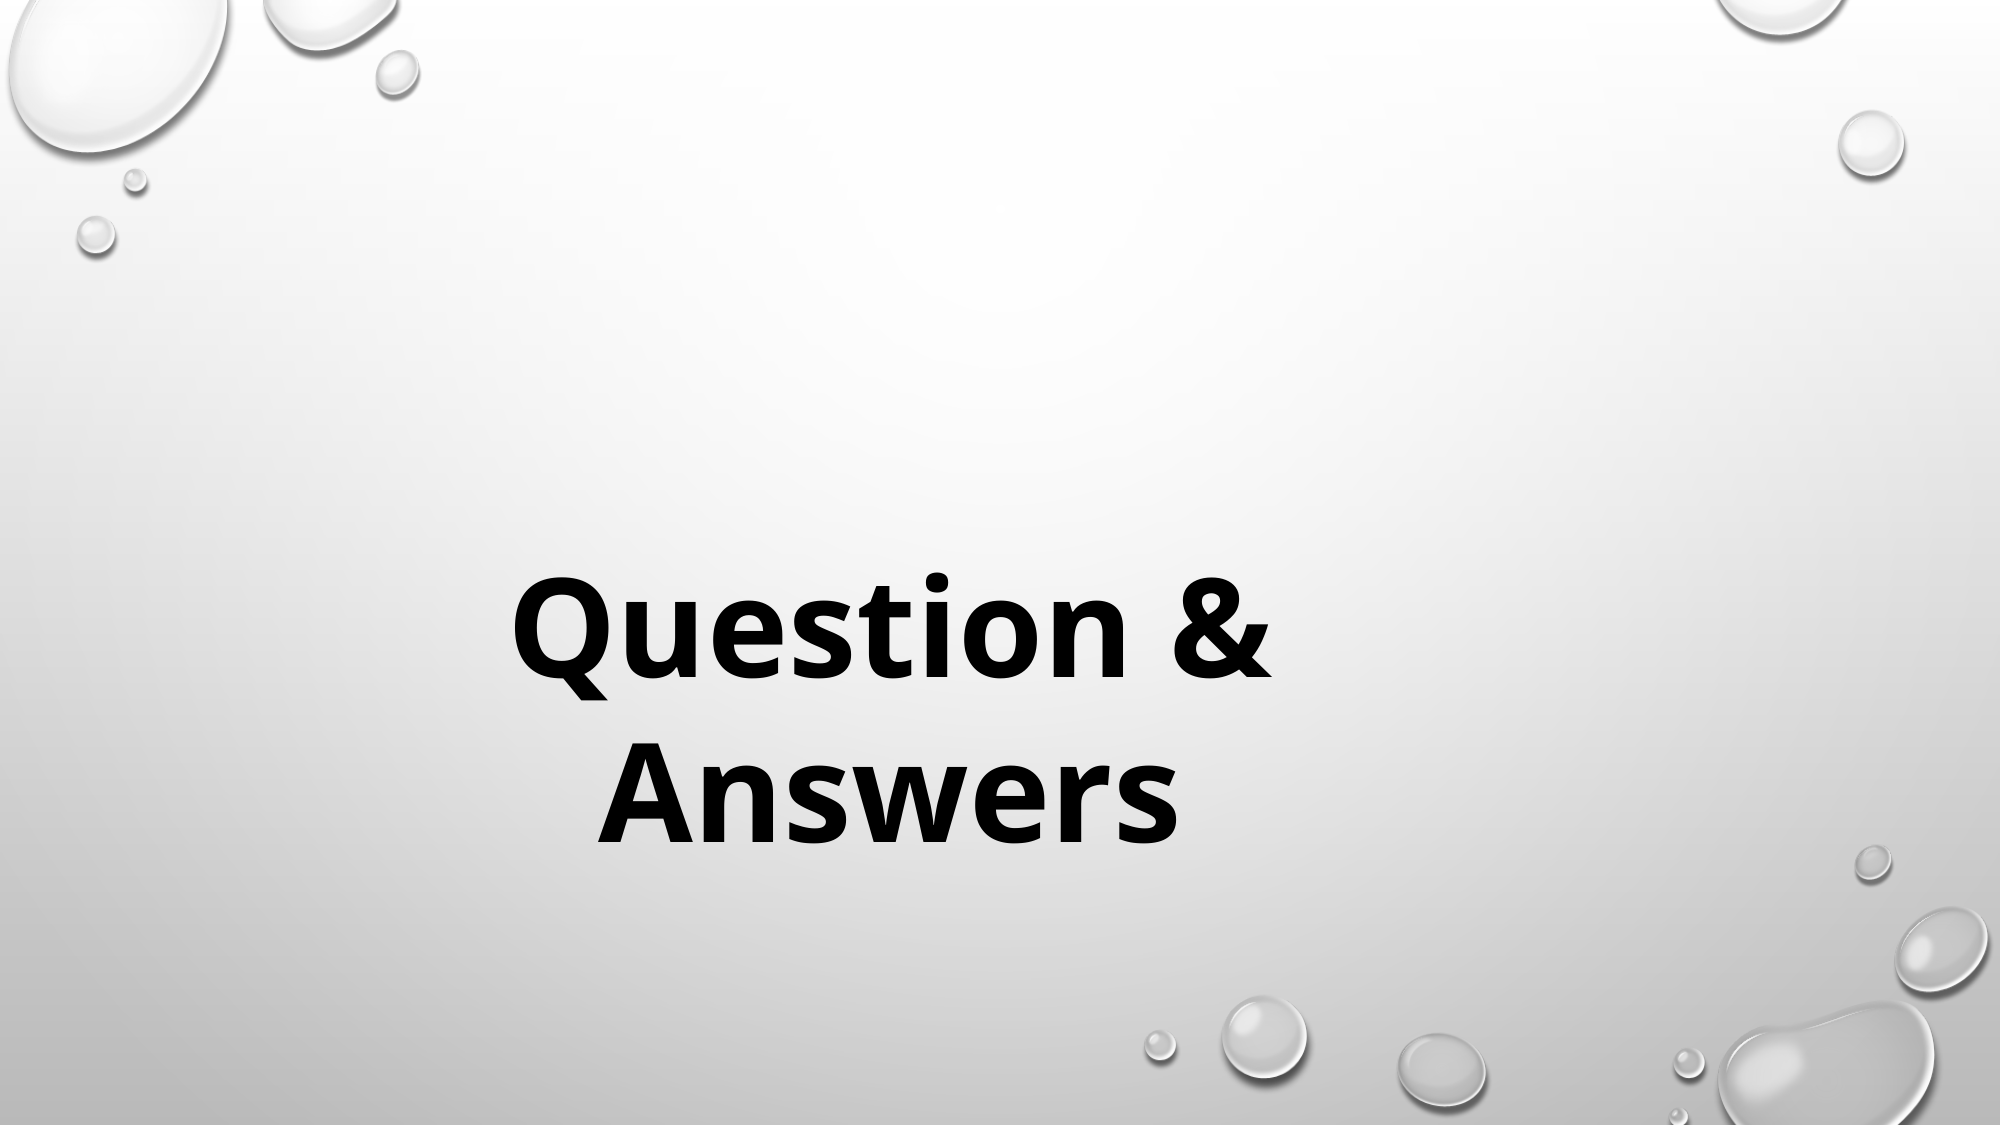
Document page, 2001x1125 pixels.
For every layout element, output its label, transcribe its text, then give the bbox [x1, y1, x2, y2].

picture [0, 0, 2000, 1125]
text_box Question & Answers [280, 532, 1500, 878]
